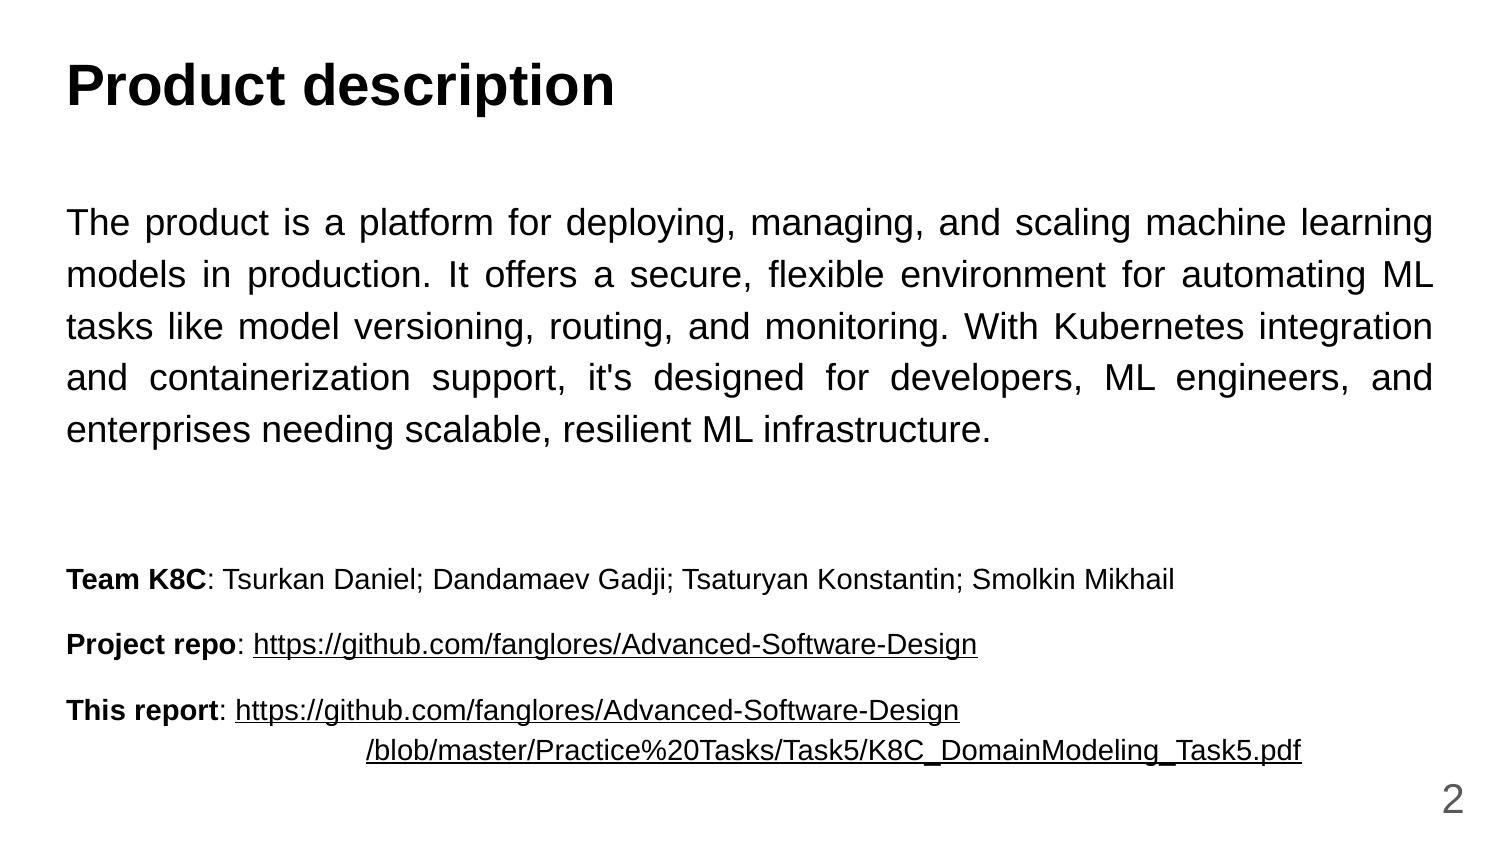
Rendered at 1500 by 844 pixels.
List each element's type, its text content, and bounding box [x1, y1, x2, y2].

slide_number 2 [1389, 764, 1480, 830]
list The product is a platform for deploying, managing, and scaling machine learning models in production. It offers a secure, flexible environment for automating ML tasks like model versioning, routing, and monitoring. With Kubernetes integration and containerization support, it's designed for developers, ML engineers, and enterprises needing scalable, resilient ML infrastructure. Team K8C: Tsurkan Daniel; Dandamaev Gadji; Tsaturyan Konstantin; Smolkin Mikhail Project repo: https://github.com/fanglores/Advanced-Software-Design This report: https://github.com/fanglores/Advanced-Software-Design /blob/master/Practice%20Tasks/Task5/K8C_DomainModeling_Task5.pdf [51, 176, 1449, 812]
title Product description [51, 31, 1449, 126]
